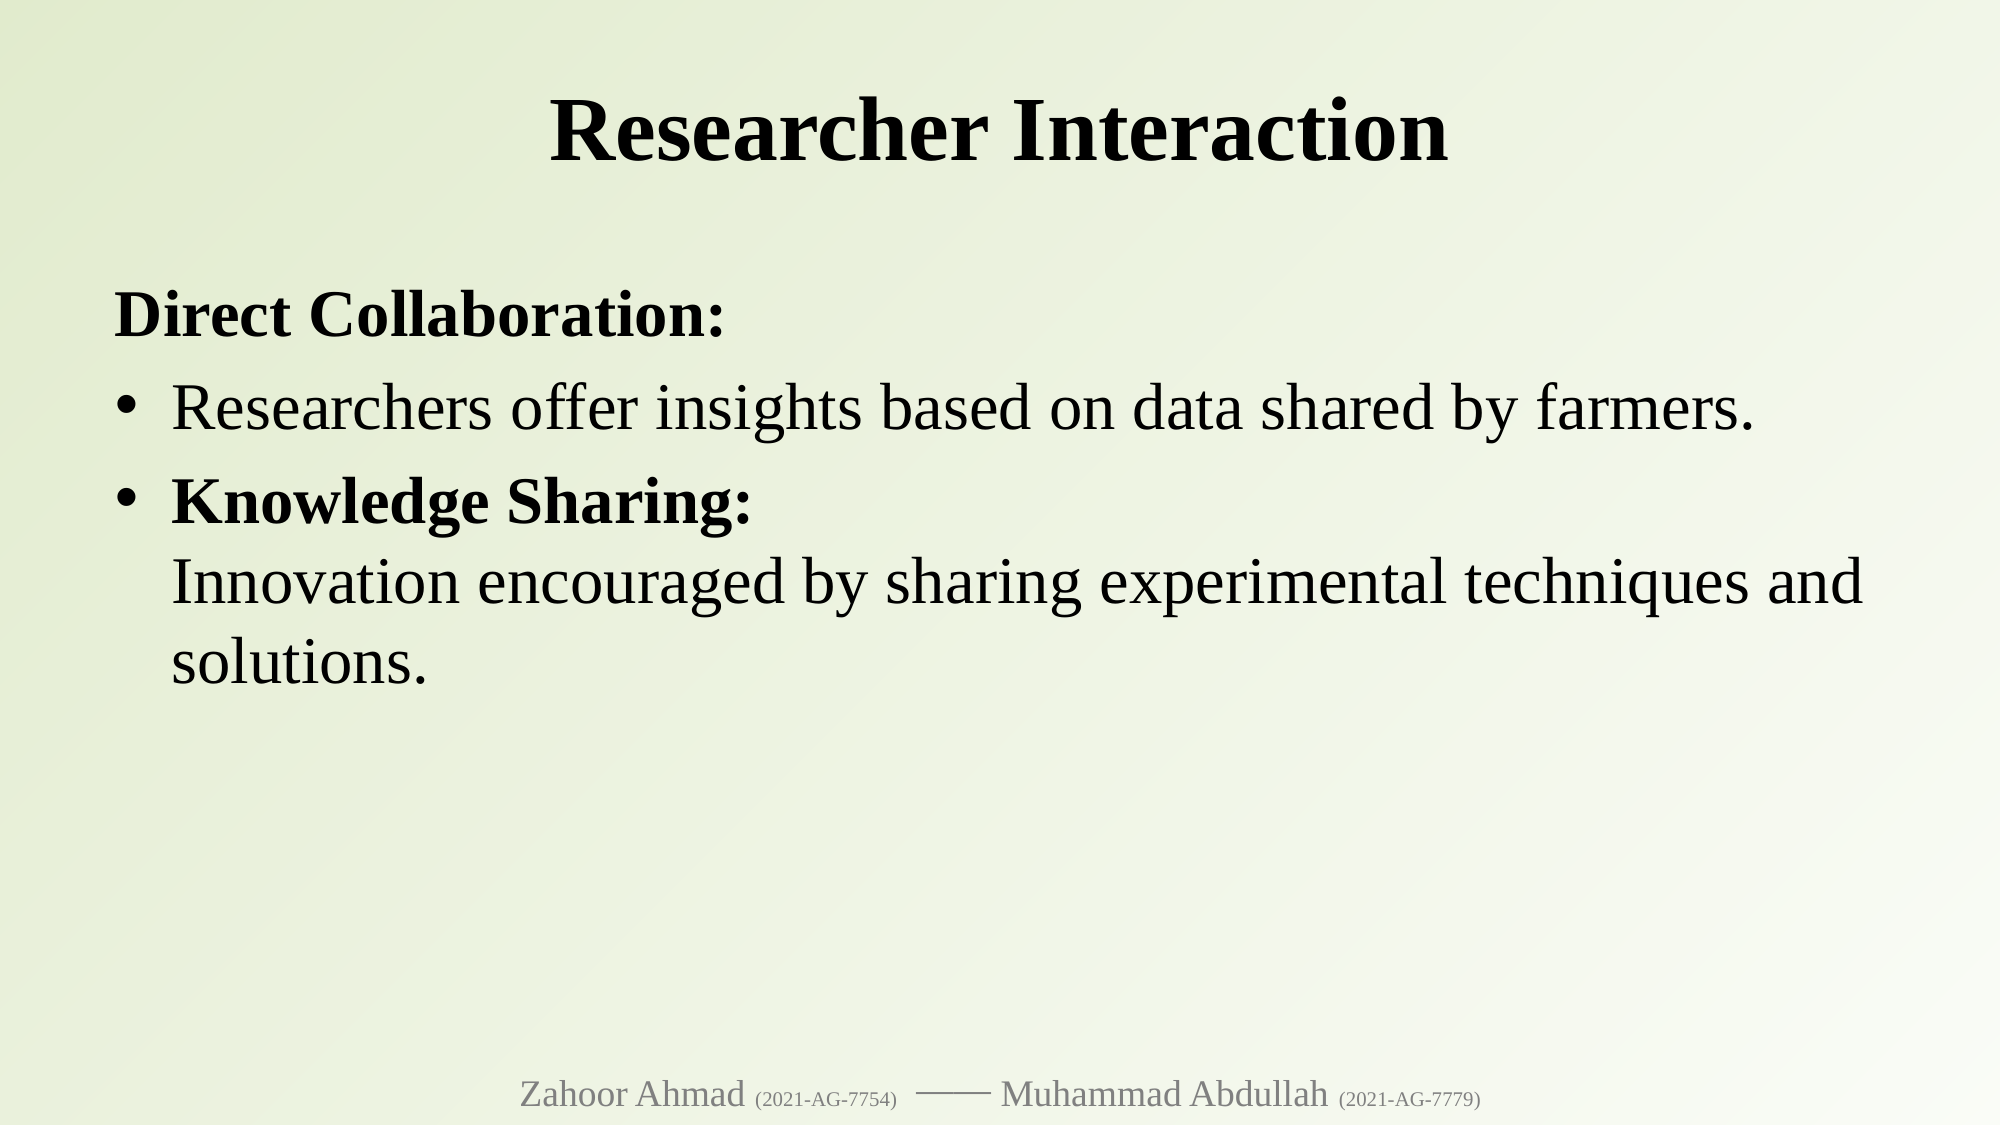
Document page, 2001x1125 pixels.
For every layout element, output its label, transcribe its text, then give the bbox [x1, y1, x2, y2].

list Direct Collaboration: Researchers offer insights based on data shared by farmers. Knowledge Sharing: Innovation encouraged by sharing experimental techniques and solutions. [99, 262, 1900, 1005]
title Researcher Interaction [99, 30, 1900, 218]
text_box Zahoor Ahmad (2021-AG-7754) ⎯⎯ Muhammad Abdullah (2021-AG-7779) [436, 1061, 1564, 1123]
